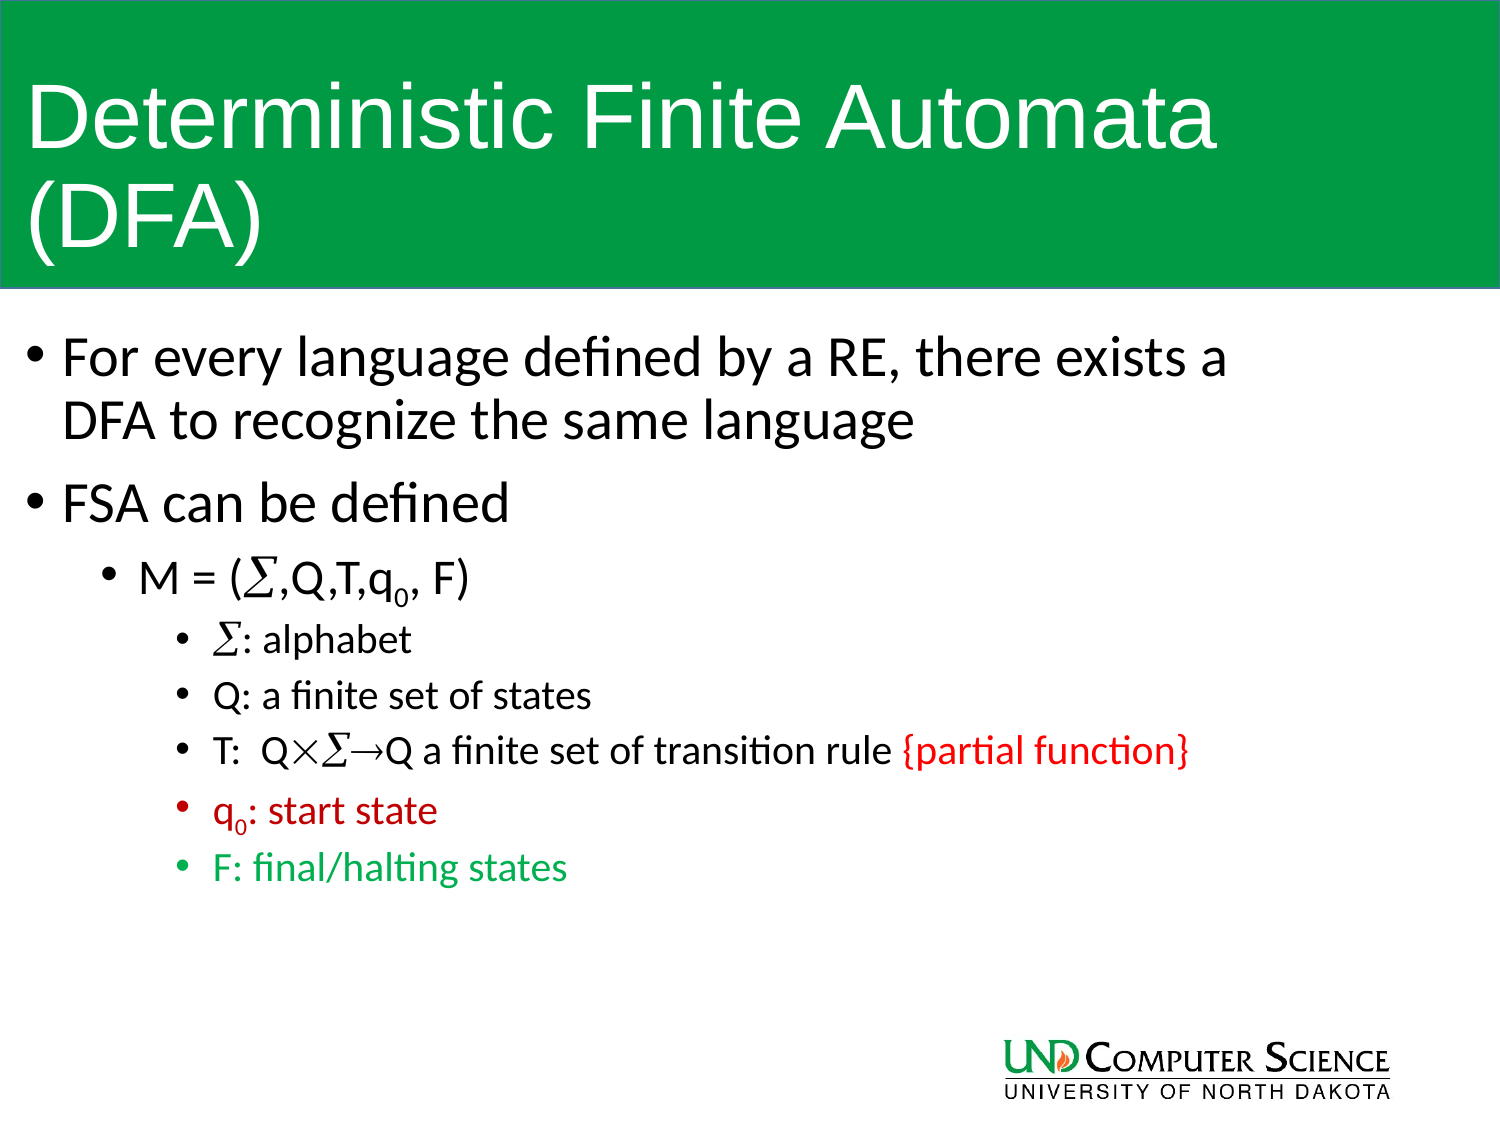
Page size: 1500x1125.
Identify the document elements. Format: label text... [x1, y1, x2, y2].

list For every language defined by a RE, there exists a DFA to recognize the same language FSA can be defined M = (,Q,T,q0, F) : alphabet Q: a finite set of states T: QQ a finite set of transition rule {partial function} q0: start state F: final/halting states [10, 318, 1305, 1011]
picture [999, 1034, 1397, 1104]
title Deterministic Finite Automata (DFA) [10, 59, 1397, 278]
